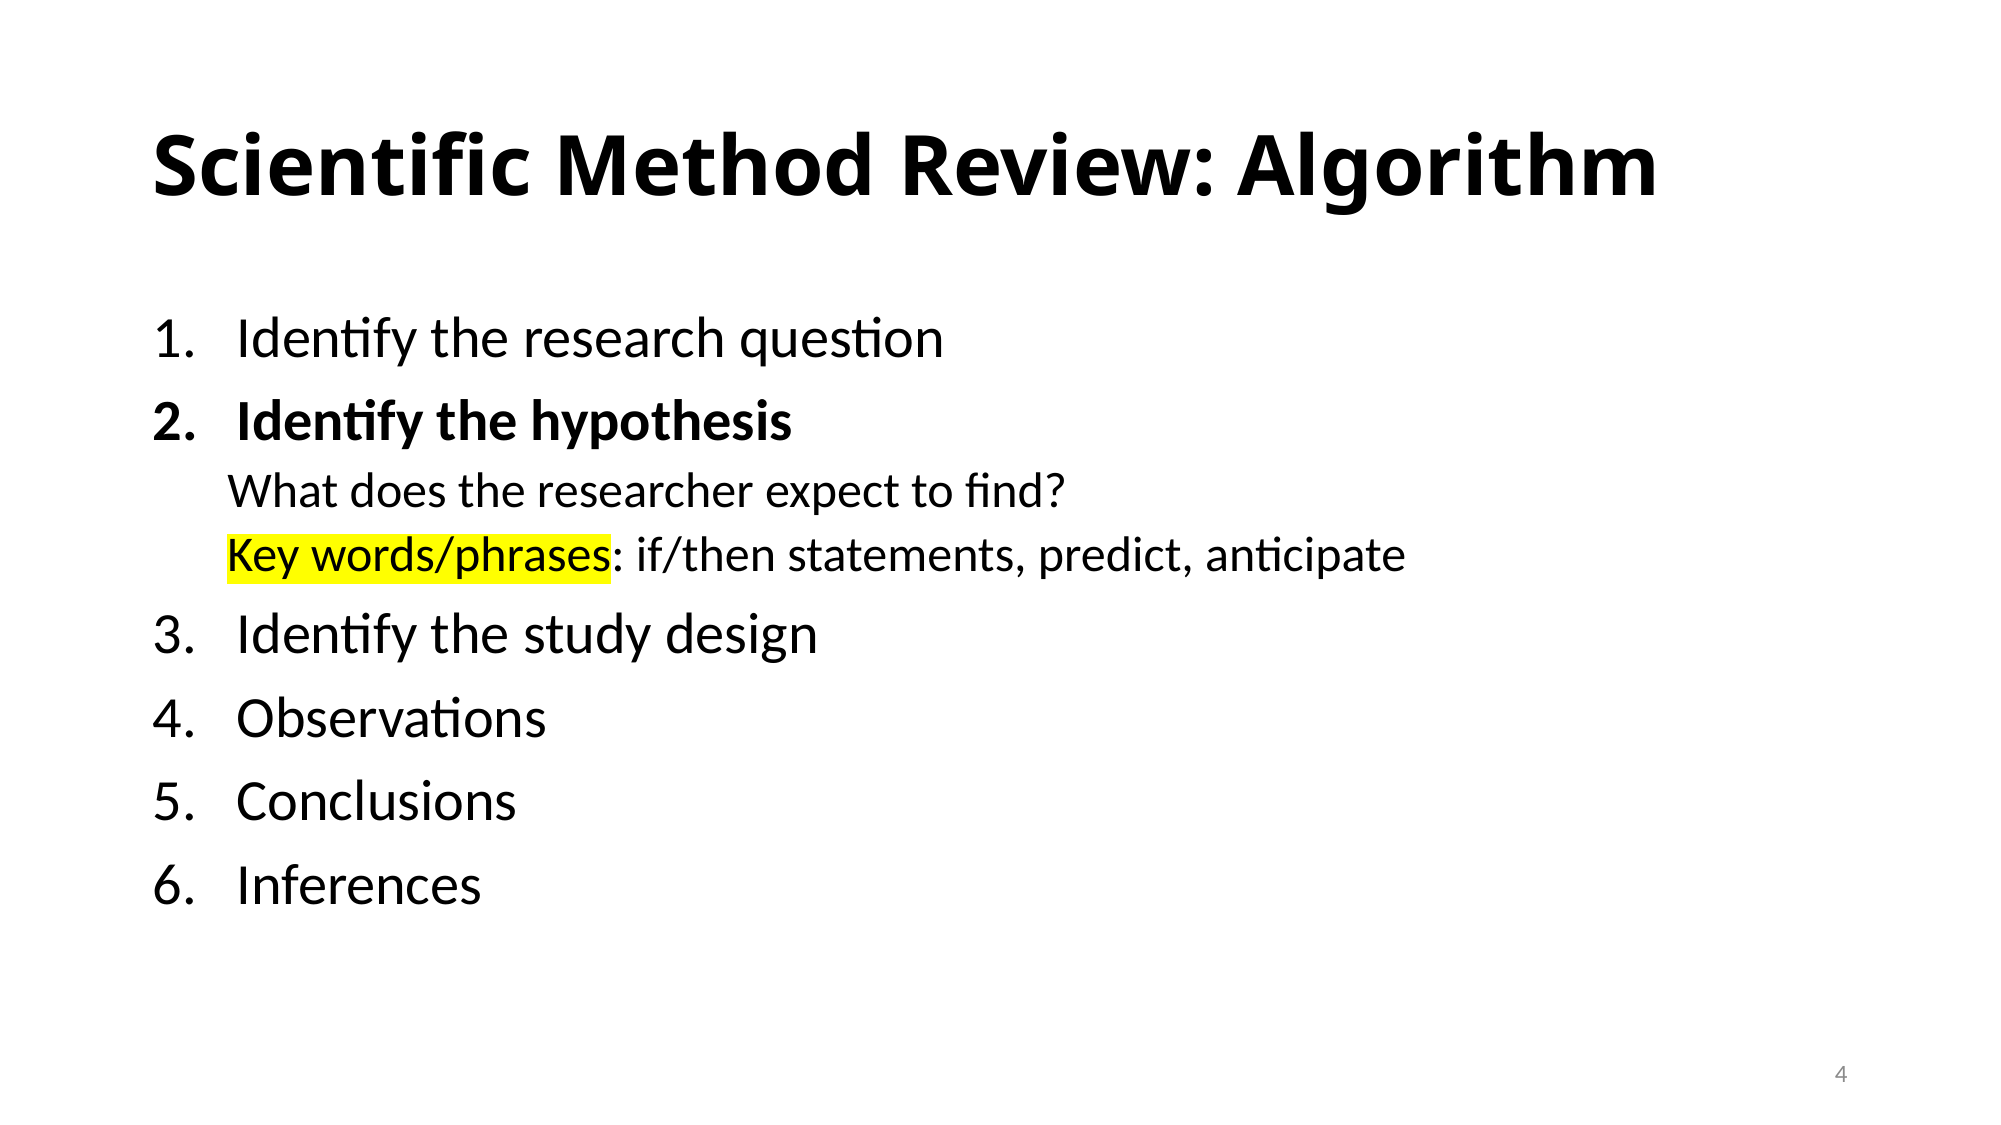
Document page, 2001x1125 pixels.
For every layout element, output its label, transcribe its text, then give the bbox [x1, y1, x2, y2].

slide_number 4 [1412, 1042, 1863, 1103]
title Scientific Method Review: Algorithm [137, 59, 1863, 278]
list Identify the research question Identify the hypothesis What does the researcher expect to find? Key words/phrases: if/then statements, predict, anticipate Identify the study design Observations Conclusions Inferences [137, 299, 1863, 1014]
